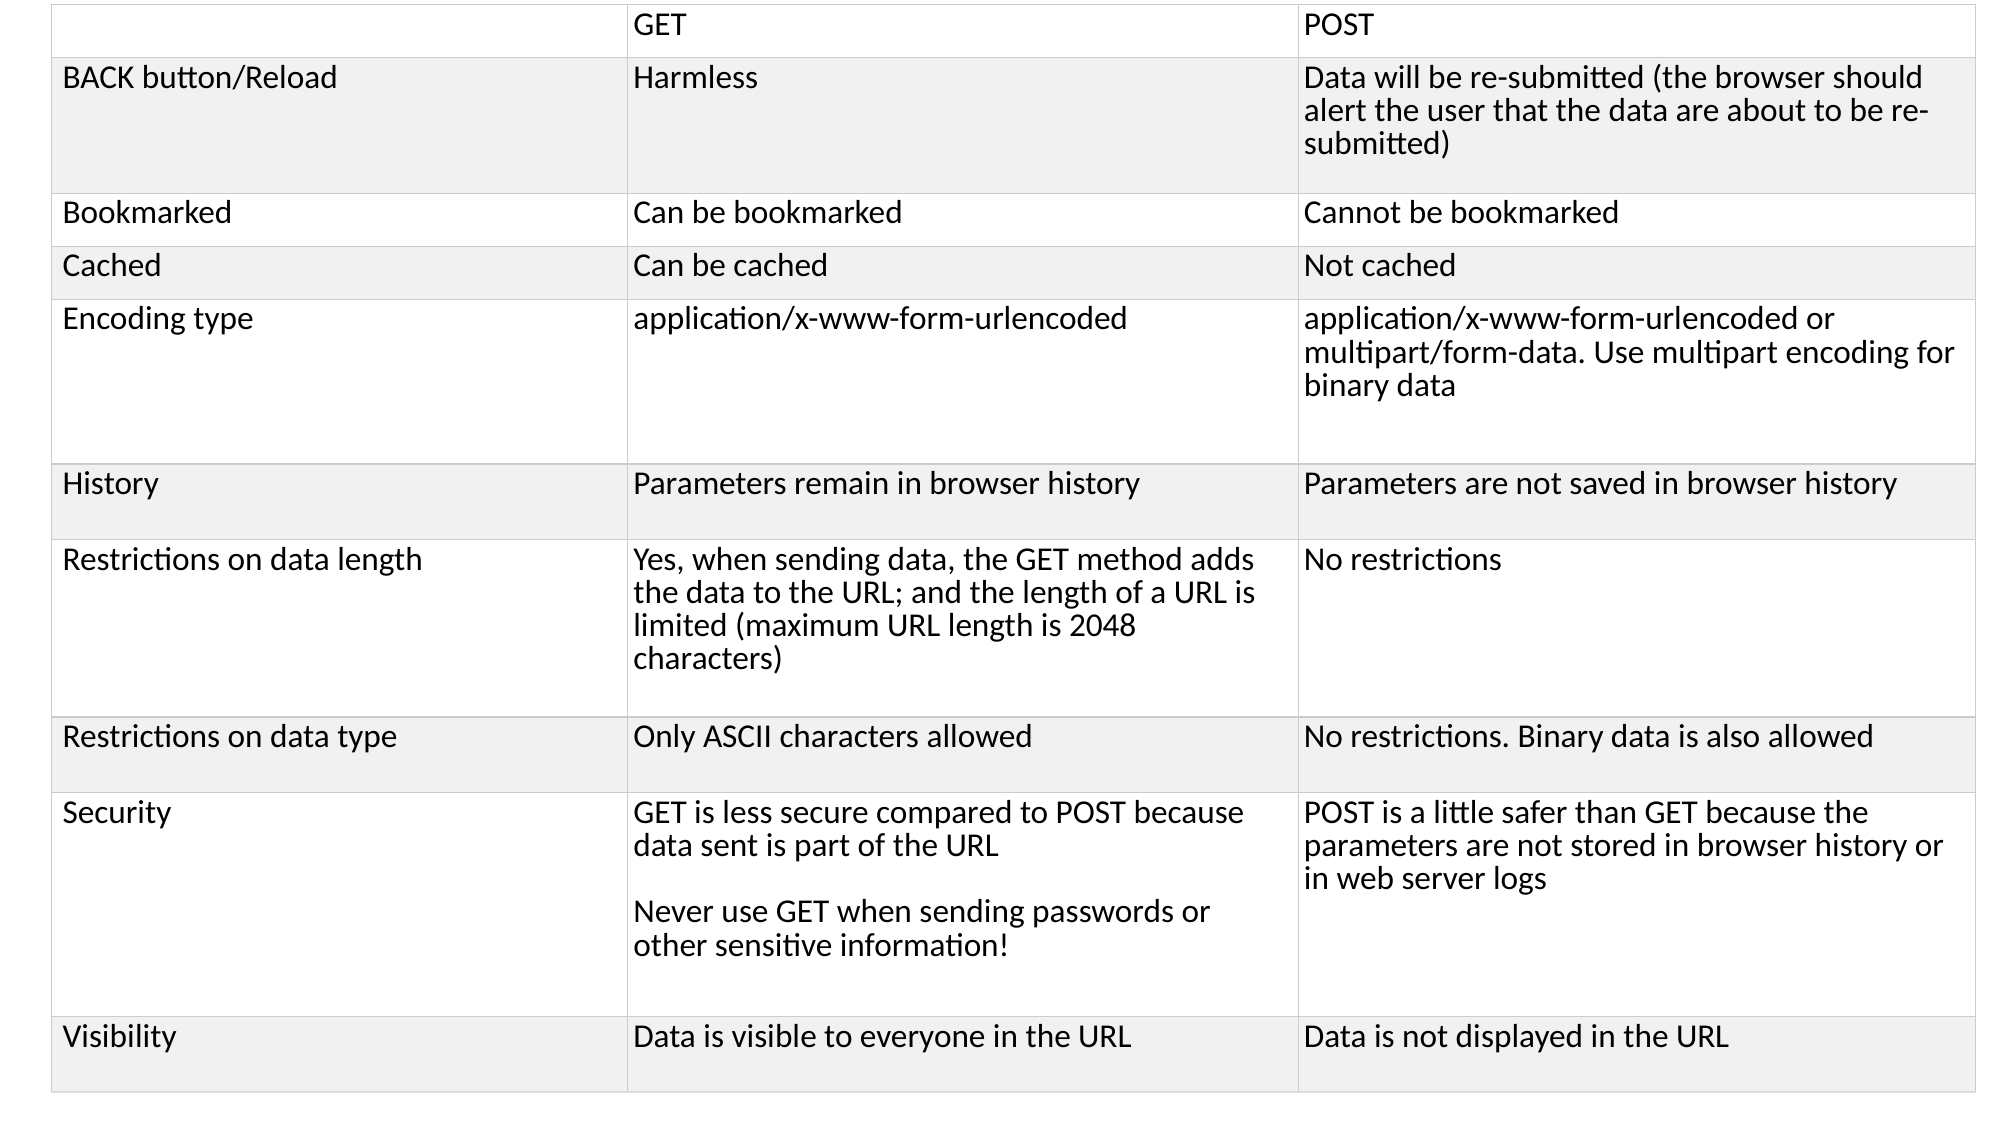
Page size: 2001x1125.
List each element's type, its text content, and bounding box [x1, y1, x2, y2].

table_cell Cached [52, 247, 627, 299]
table_header [52, 5, 627, 57]
table_cell Data is visible to everyone in the URL [628, 1017, 1298, 1091]
table_cell Can be cached [628, 247, 1298, 299]
table_cell Data will be re-submitted (the browser should alert the user that the data are about to be re-submitted) [1299, 58, 1975, 193]
table_cell Data is not displayed in the URL [1299, 1017, 1975, 1091]
table_cell application/x-www-form-urlencoded or multipart/form-data. Use multipart encoding for binary data [1299, 300, 1975, 463]
table_cell Encoding type [52, 300, 627, 463]
table_cell Cannot be bookmarked [1299, 194, 1975, 246]
table_cell Bookmarked [52, 194, 627, 246]
table_cell Harmless [628, 58, 1298, 193]
table_cell GET is less secure compared to POST because data sent is part of the URL Never use GET when sending passwords or other sensitive information! [628, 793, 1298, 1016]
table_cell Parameters remain in browser history [628, 465, 1298, 539]
table_cell application/x-www-form-urlencoded [628, 300, 1298, 463]
table_cell Restrictions on data type [52, 718, 627, 792]
table_cell Can be bookmarked [628, 194, 1298, 246]
table_cell Not cached [1299, 247, 1975, 299]
table_cell Parameters are not saved in browser history [1299, 465, 1975, 539]
table_cell Only ASCII characters allowed [628, 718, 1298, 792]
table_cell Restrictions on data length [52, 540, 627, 716]
table_cell Security [52, 793, 627, 1016]
table_header GET [628, 5, 1298, 57]
table_cell POST is a little safer than GET because the parameters are not stored in browser history or in web server logs [1299, 793, 1975, 1016]
table_cell No restrictions. Binary data is also allowed [1299, 718, 1975, 792]
table_cell History [52, 465, 627, 539]
table_cell Visibility [52, 1017, 627, 1091]
table_cell BACK button/Reload [52, 58, 627, 193]
table_header POST [1299, 5, 1975, 57]
table_cell No restrictions [1299, 540, 1975, 716]
table_cell Yes, when sending data, the GET method adds the data to the URL; and the length of a URL is limited (maximum URL length is 2048 characters) [628, 540, 1298, 716]
